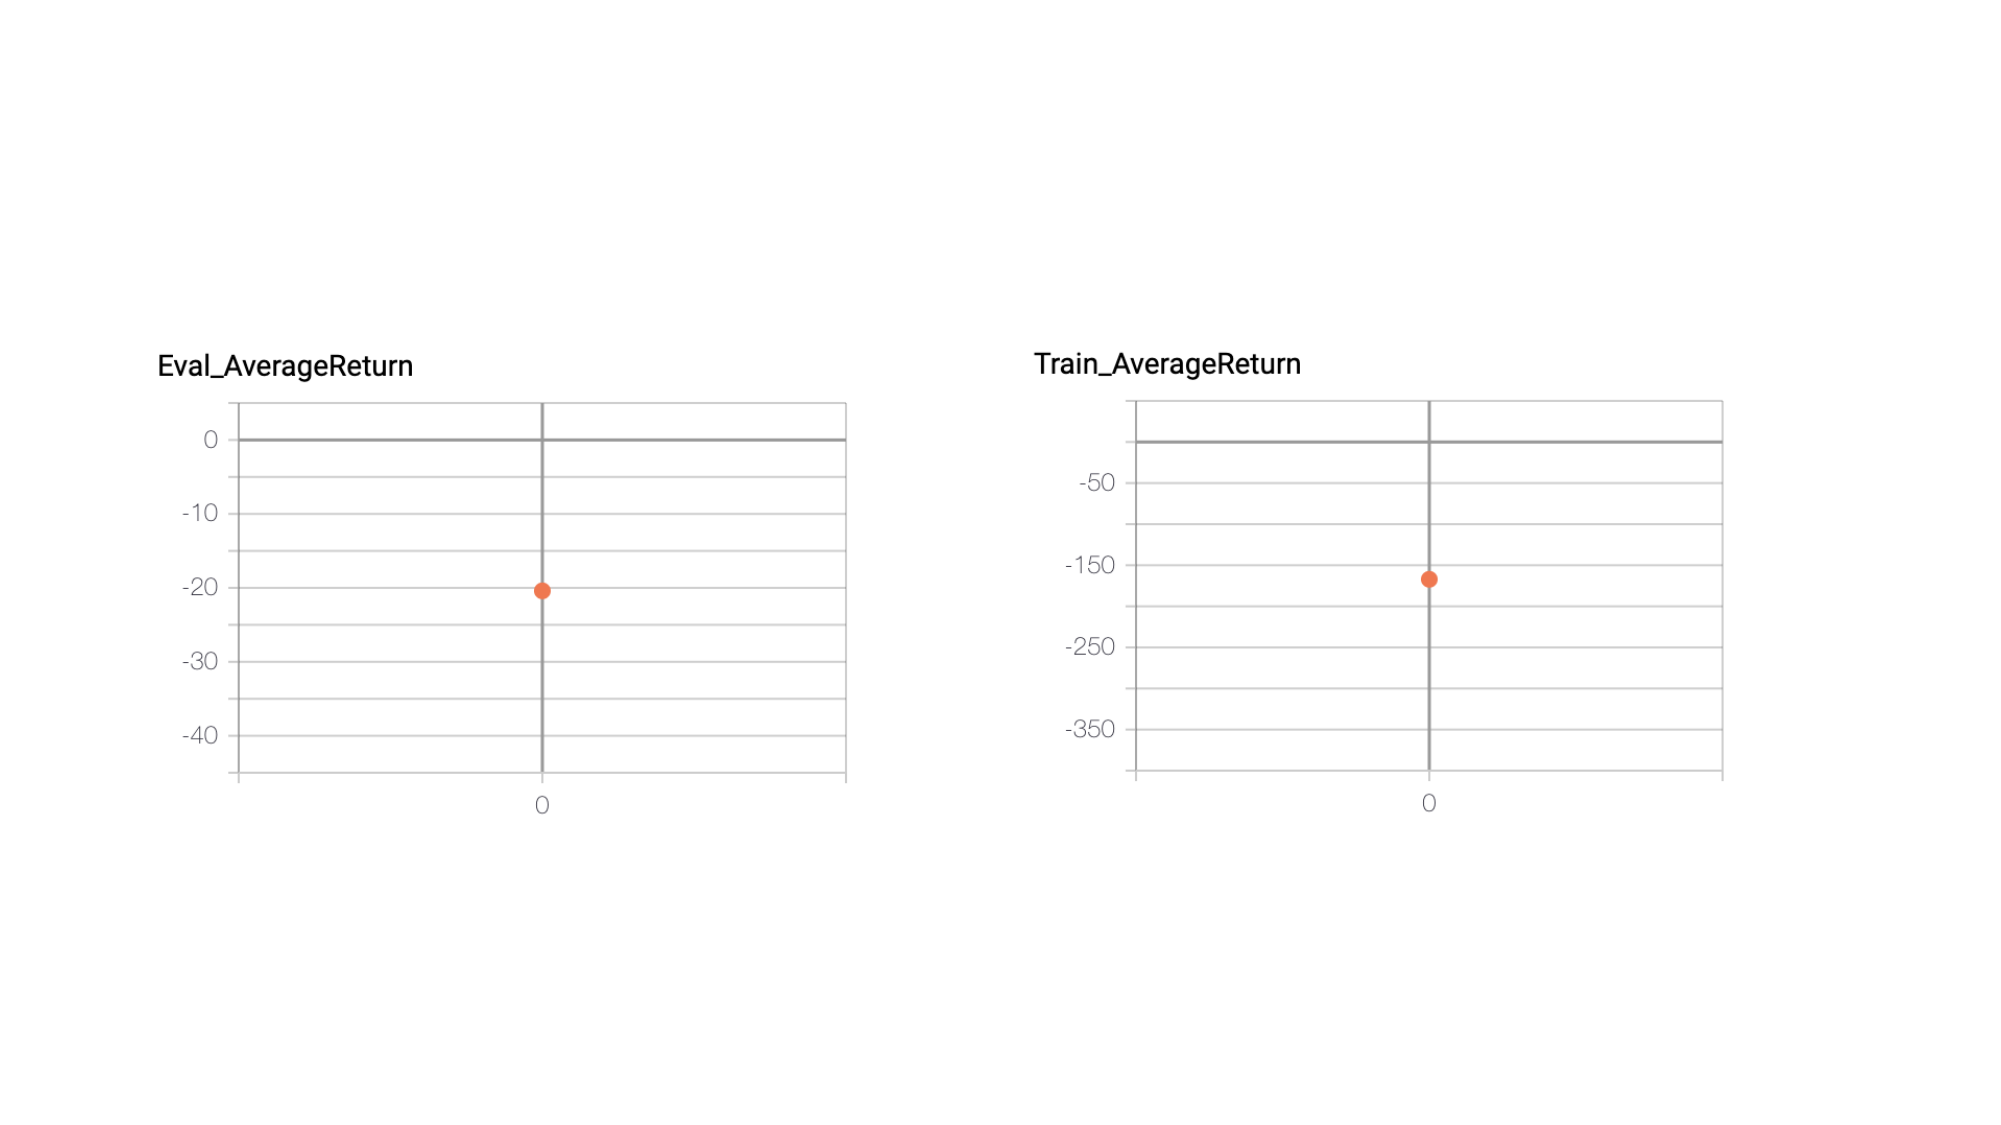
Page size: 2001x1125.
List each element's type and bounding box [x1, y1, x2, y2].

picture [1015, 332, 1756, 825]
list [149, 332, 869, 825]
